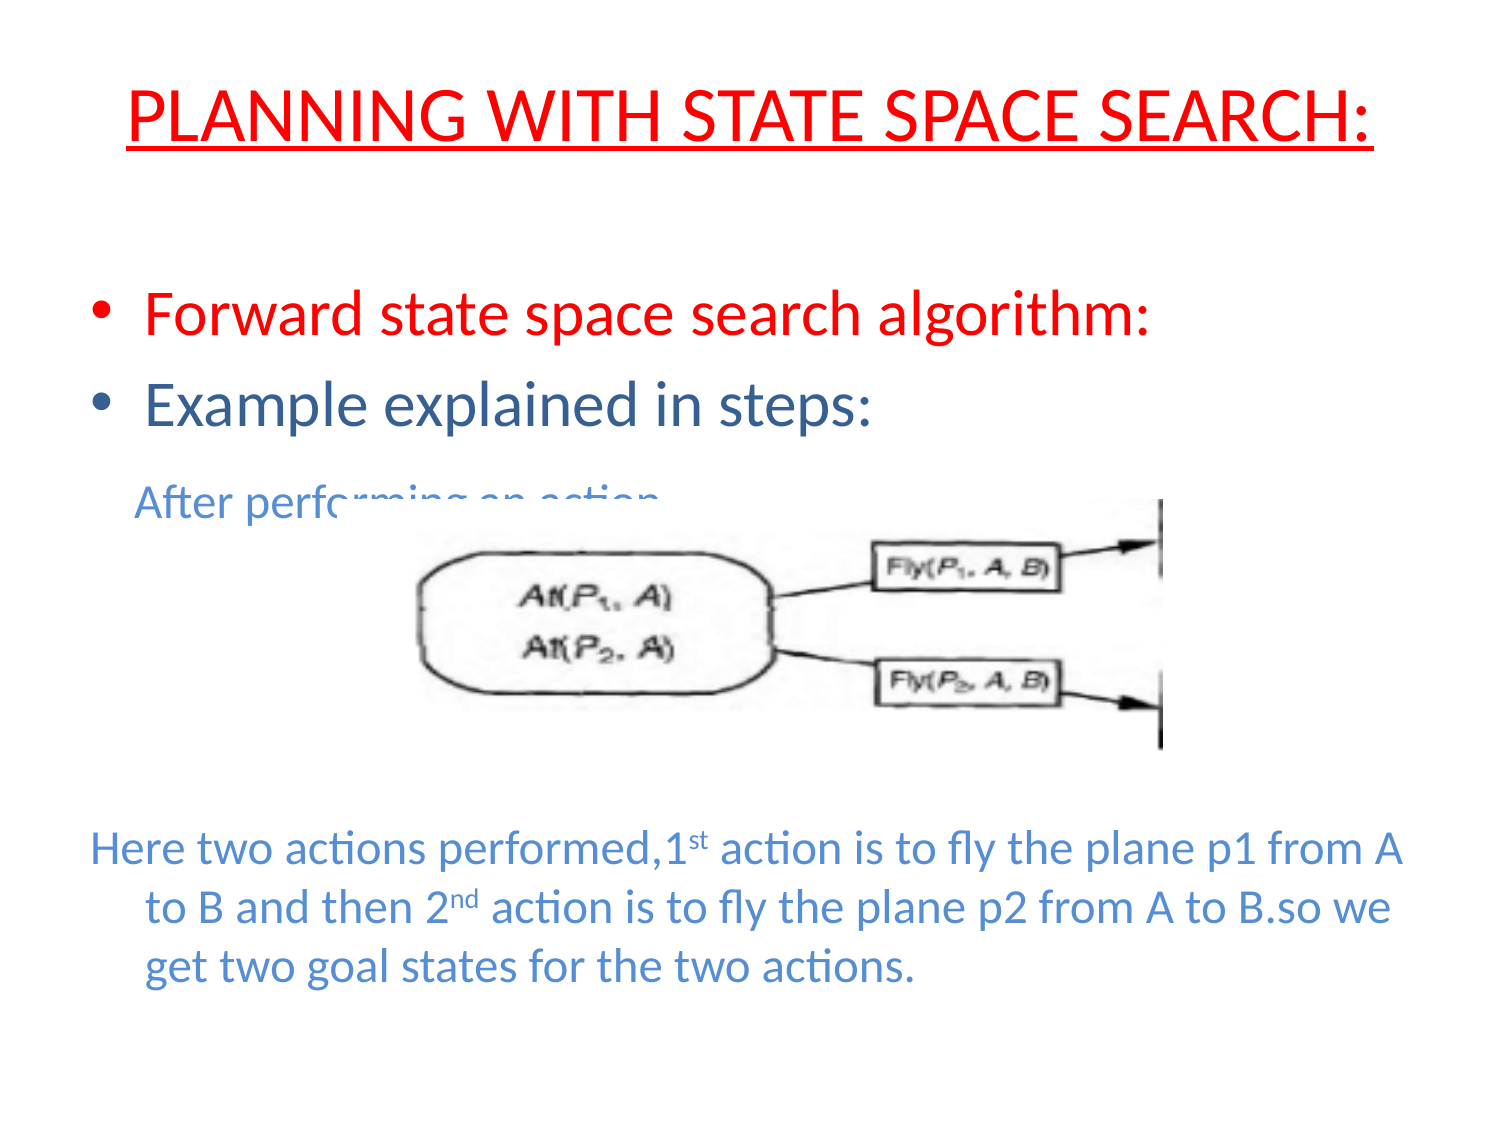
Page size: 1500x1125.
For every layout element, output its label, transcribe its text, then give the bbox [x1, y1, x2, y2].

picture [337, 499, 1163, 776]
title PLANNING WITH STATE SPACE SEARCH: [75, 45, 1425, 175]
list Forward state space search algorithm: Example explained in steps: After performing an action, Here two actions performed,1st action is to fly the plane p1 from A to B and then 2nd action is to fly the plane p2 from A to B.so we get two goal states for the two actions. [75, 262, 1425, 1005]
